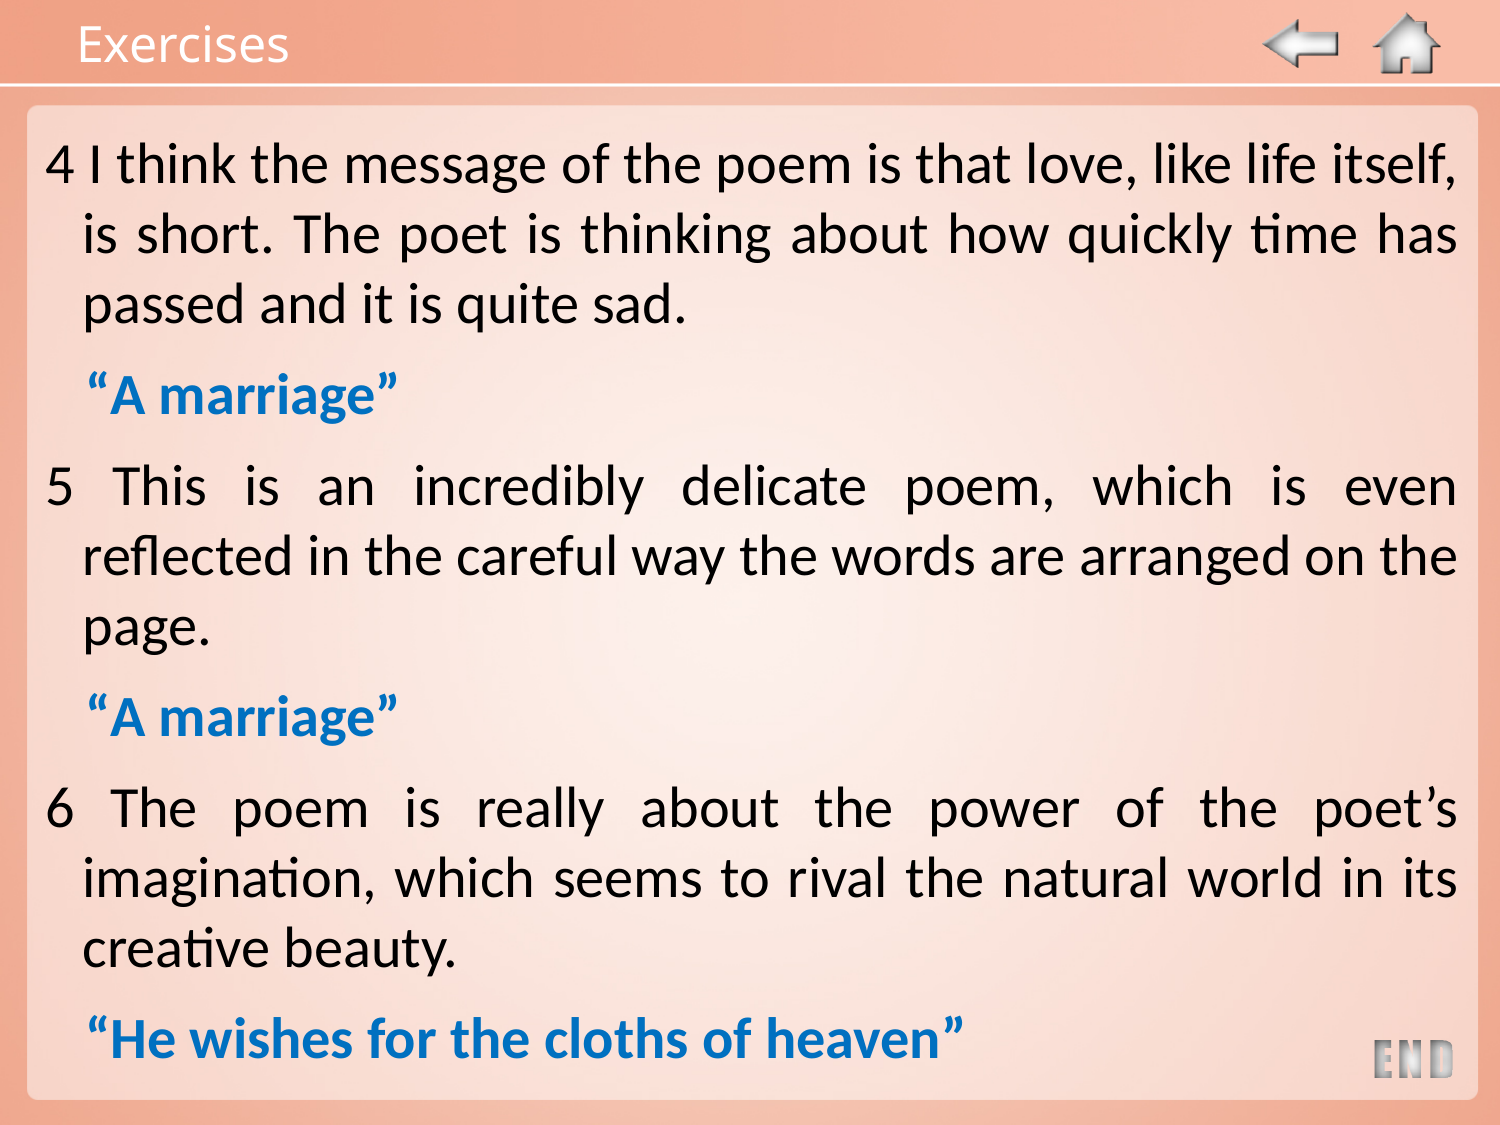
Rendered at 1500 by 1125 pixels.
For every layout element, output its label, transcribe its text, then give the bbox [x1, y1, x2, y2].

picture [0, 0, 1500, 1125]
text_box Exercises [61, 5, 306, 80]
list 4 I think the message of the poem is that love, like life itself, is short. The poet is thinking about how quickly time has passed and it is quite sad. “A marriage” 5 This is an incredibly delicate poem, which is even reflected in the careful way the words are arranged on the page. “A marriage” 6 The poem is really about the power of the poet’s imagination, which seems to rival the natural world in its creative beauty. “He wishes for the cloths of heaven” [29, 117, 1475, 1114]
